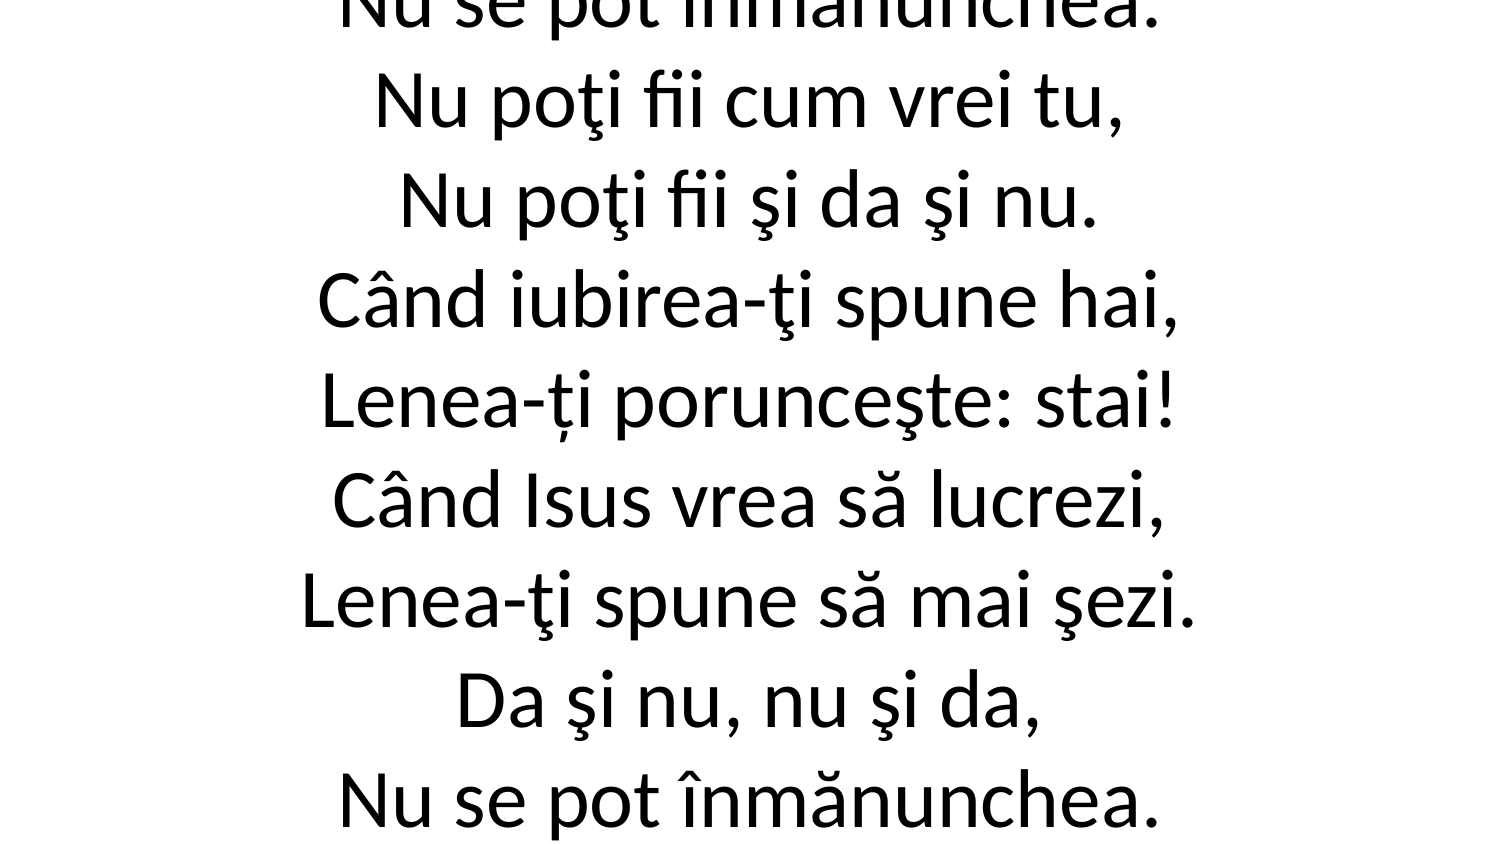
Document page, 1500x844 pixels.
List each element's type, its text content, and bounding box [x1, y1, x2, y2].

text_box 1. Da şi nu, nu şi da, Nu se pot înmănunchea. Nu poţi fii cum vrei tu, Nu poţi fii şi da şi nu. Când iubirea-ţi spune hai, Lenea-ți porunceşte: stai! Când Isus vrea să lucrezi, Lenea-ţi spune să mai şezi. Da şi nu, nu şi da, Nu se pot înmănunchea. Nu poţi fi cum vrei tu, Nu poţi fi şi da şi nu. [285, 0, 1215, 844]
